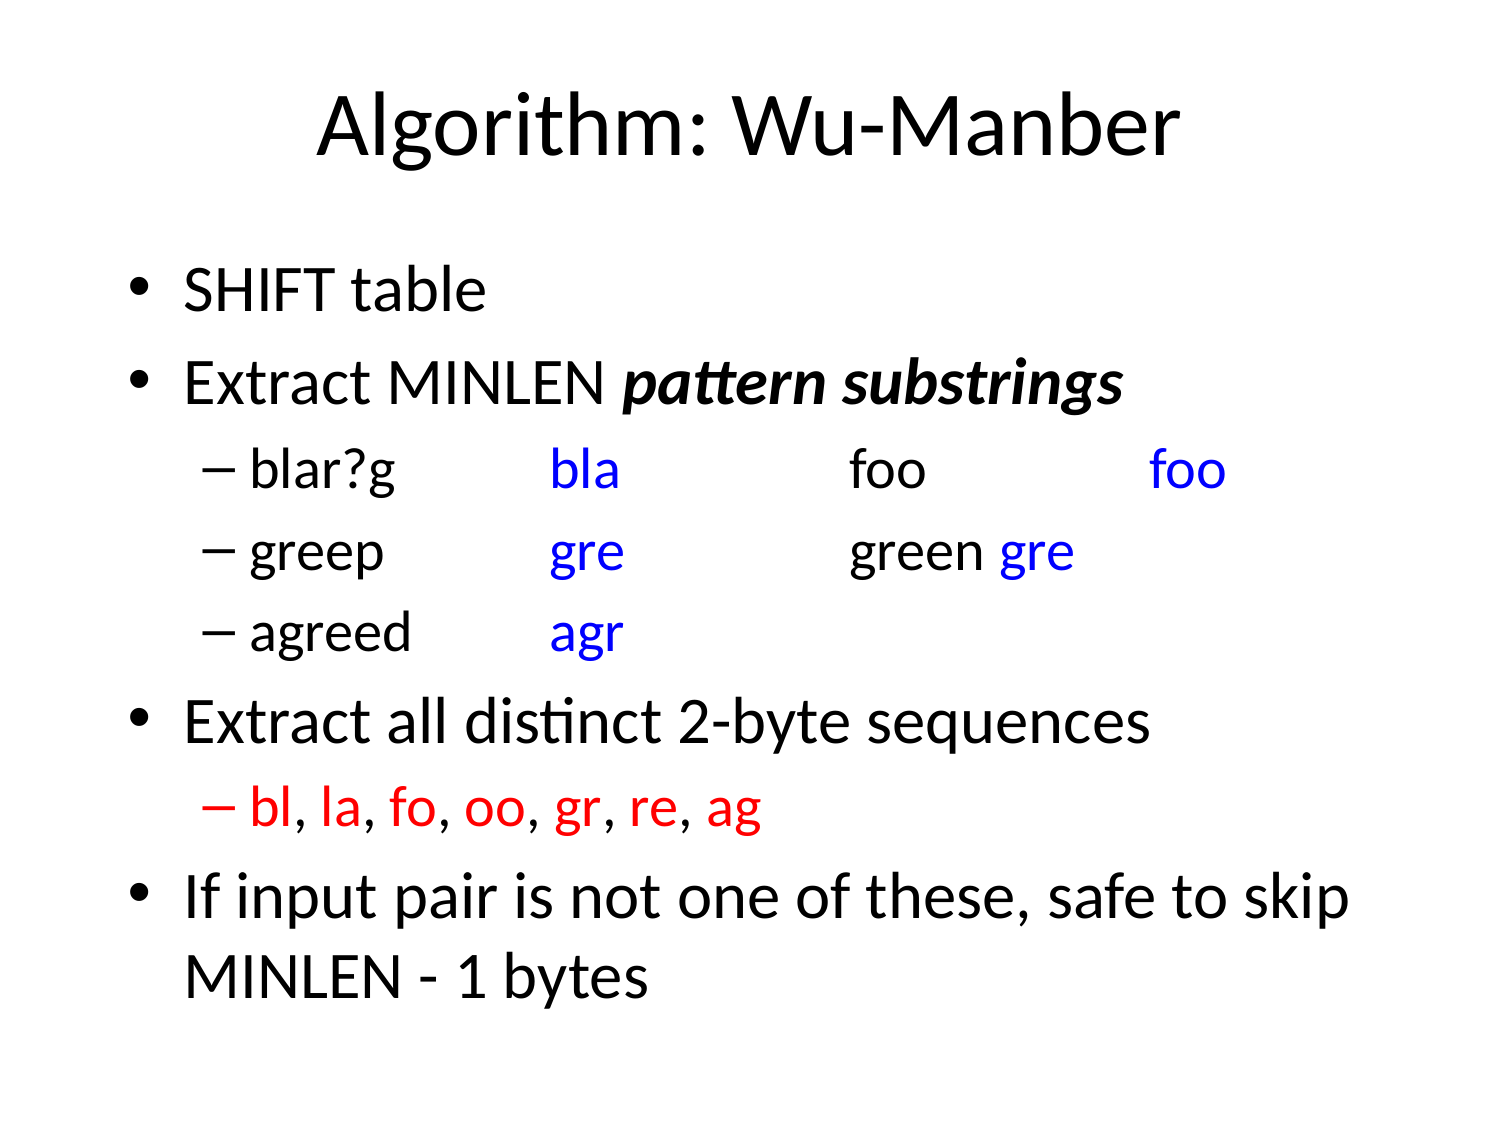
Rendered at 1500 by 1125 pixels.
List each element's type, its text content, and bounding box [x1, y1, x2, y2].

list SHIFT table Extract MINLEN pattern substrings blar?g bla foo foo greep gre green gre agreed agr Extract all distinct 2-byte sequences bl, la, fo, oo, gr, re, ag If input pair is not one of these, safe to skip MINLEN - 1 bytes [112, 237, 1425, 1050]
title Algorithm: Wu-Manber [112, 24, 1388, 213]
